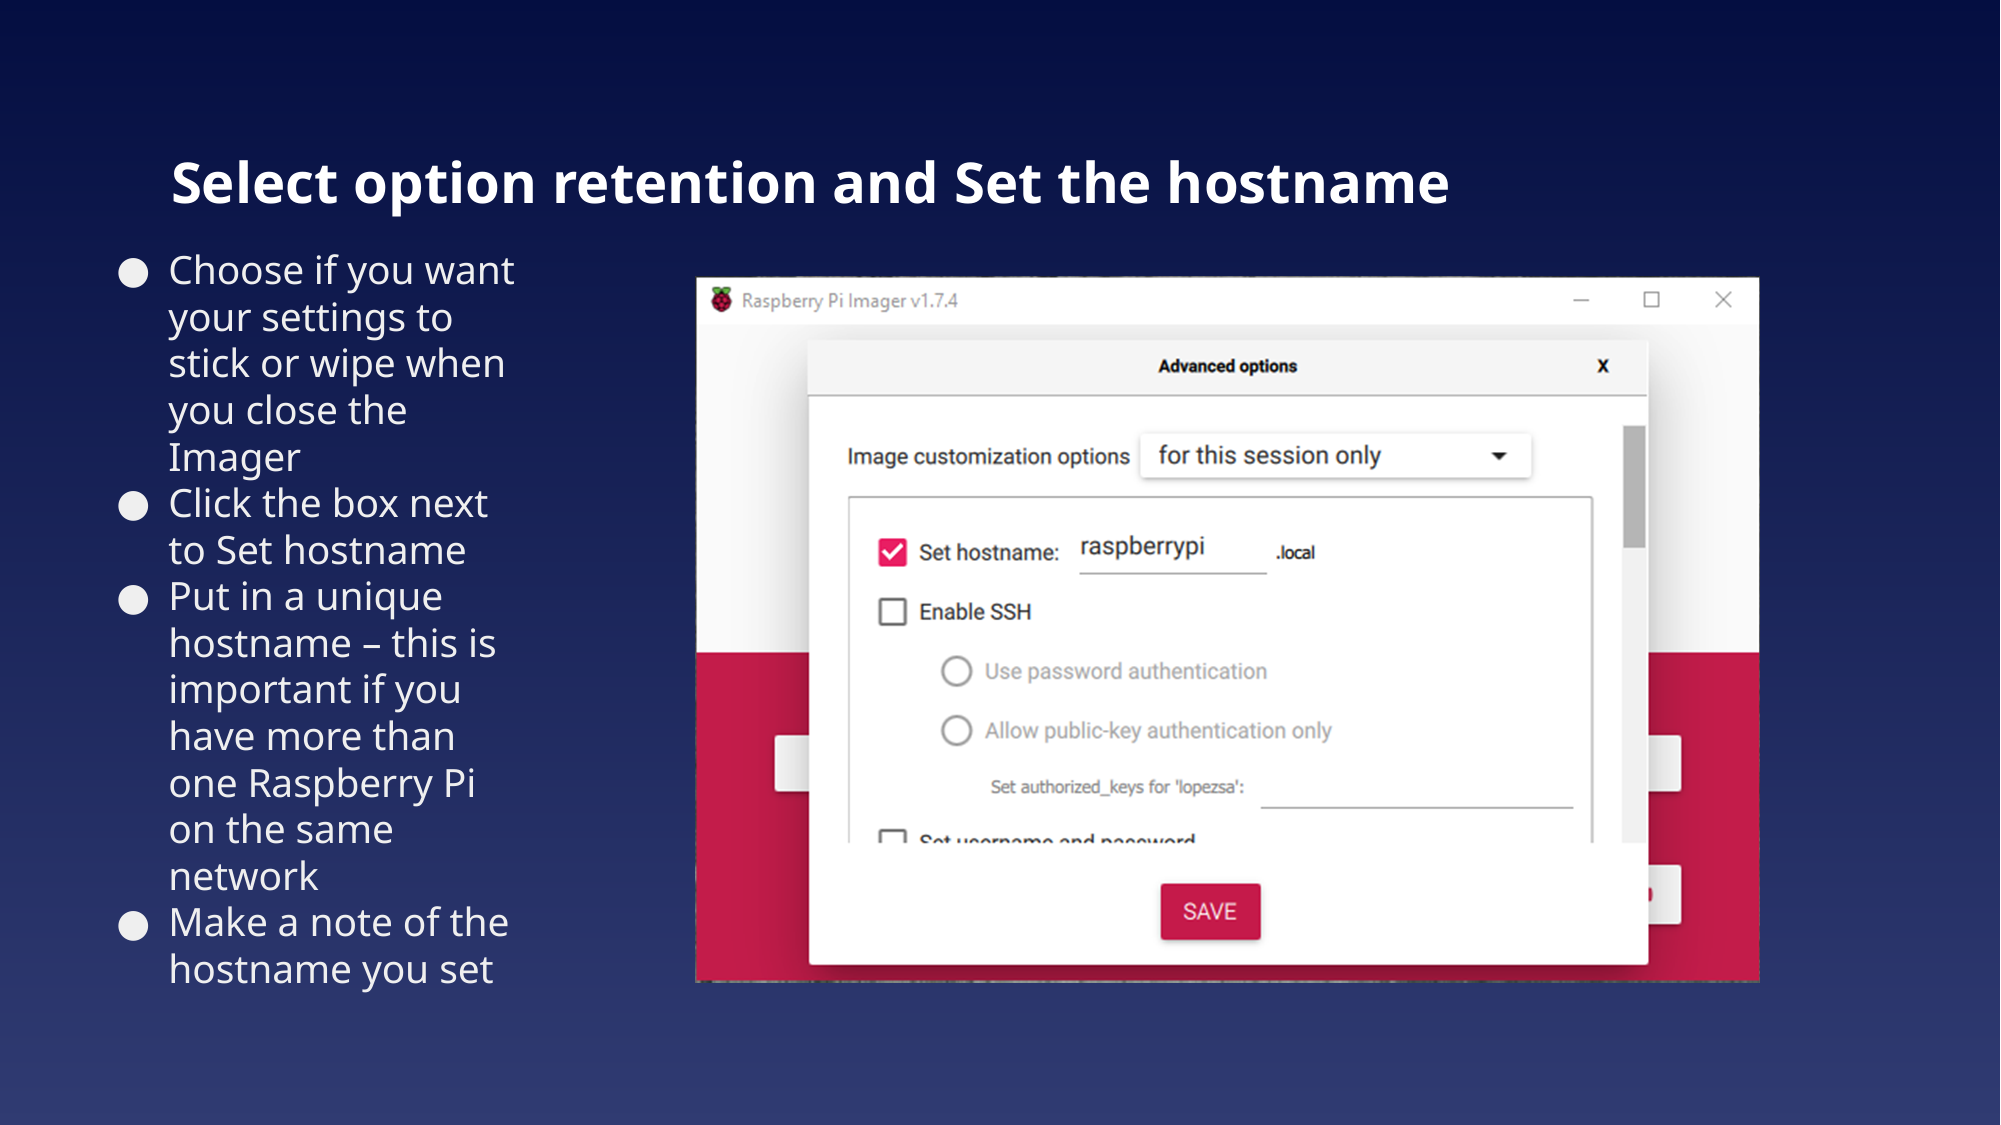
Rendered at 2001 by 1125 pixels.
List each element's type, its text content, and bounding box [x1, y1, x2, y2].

title Select option retention and Set the hostname [156, 118, 1844, 244]
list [694, 276, 1760, 983]
text_box Choose if you want your settings to stick or wipe when you close the Imager Click the box next to Set hostname Put in a unique hostname – this is important if you have more than one Raspberry Pi on the same network Make a note of the hostname you set [78, 261, 549, 976]
